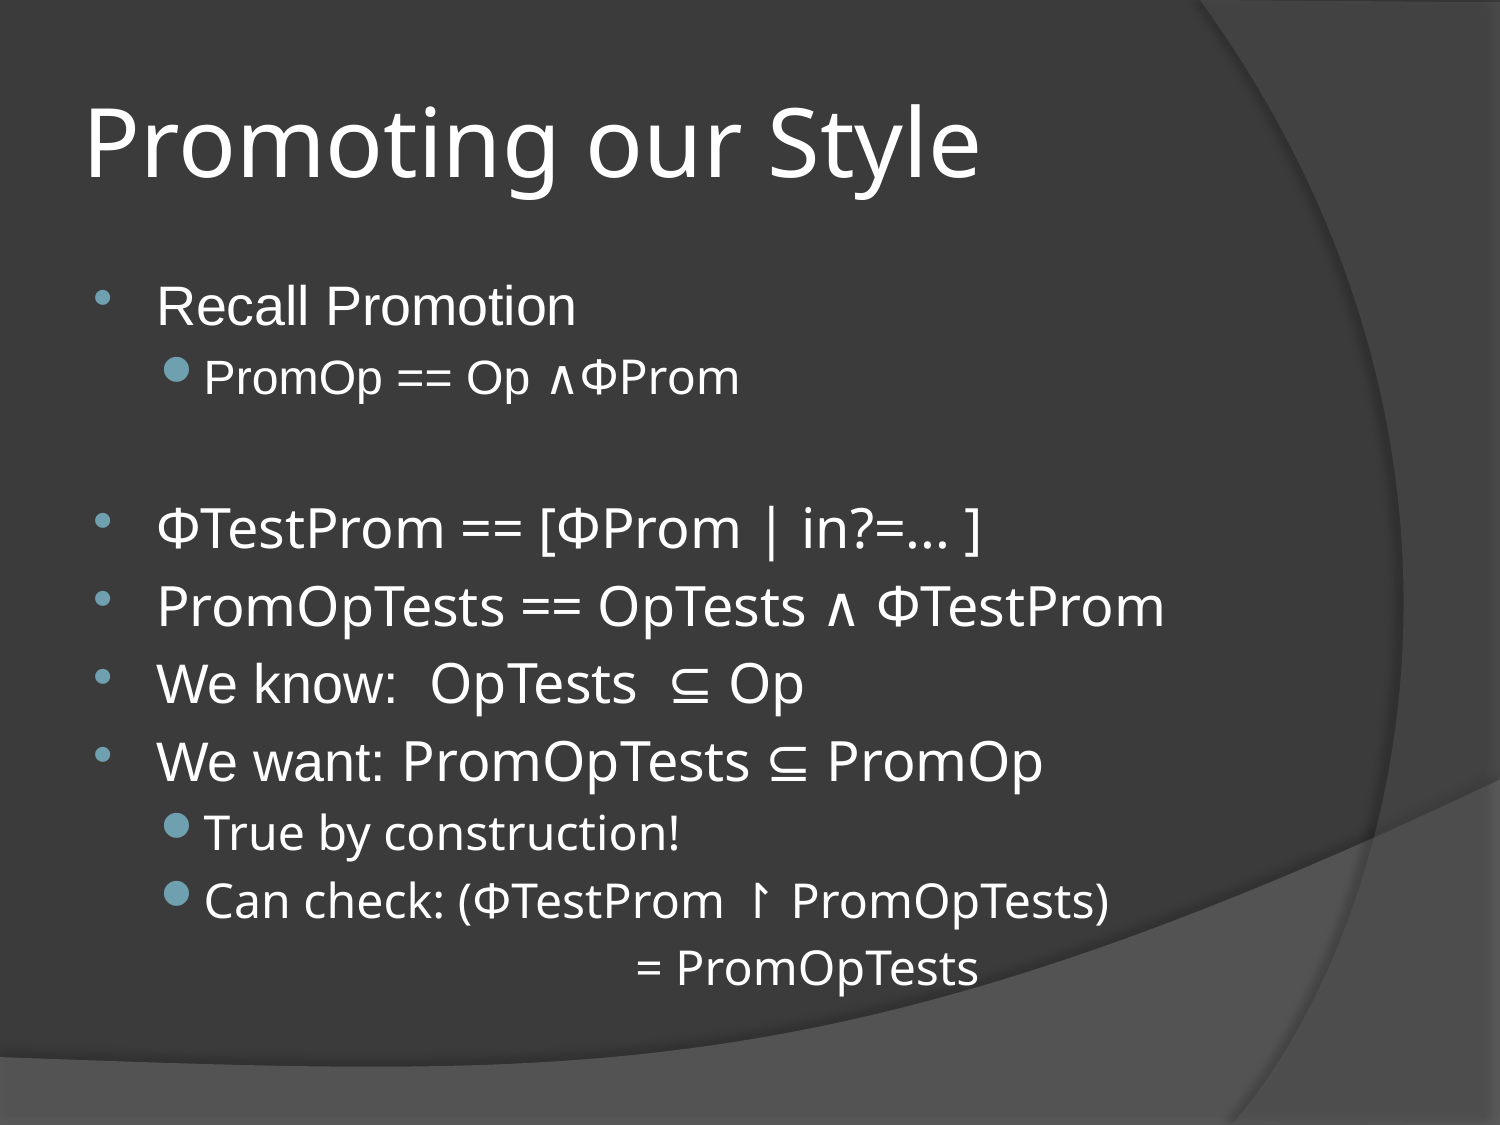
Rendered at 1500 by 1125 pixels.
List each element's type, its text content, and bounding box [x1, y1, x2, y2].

list Recall Promotion PromOp == Op ∧ΦProm ΦTestProm == [ΦProm | in?=... ] PromOpTests == OpTests ∧ ΦTestProm We know: OpTests ⊆ Op We want: PromOpTests ⊆ PromOp True by construction! Can check: (ΦTestProm ↾ PromOpTests) = PromOpTests [75, 262, 1418, 1005]
title Promoting our Style [75, 45, 1300, 233]
